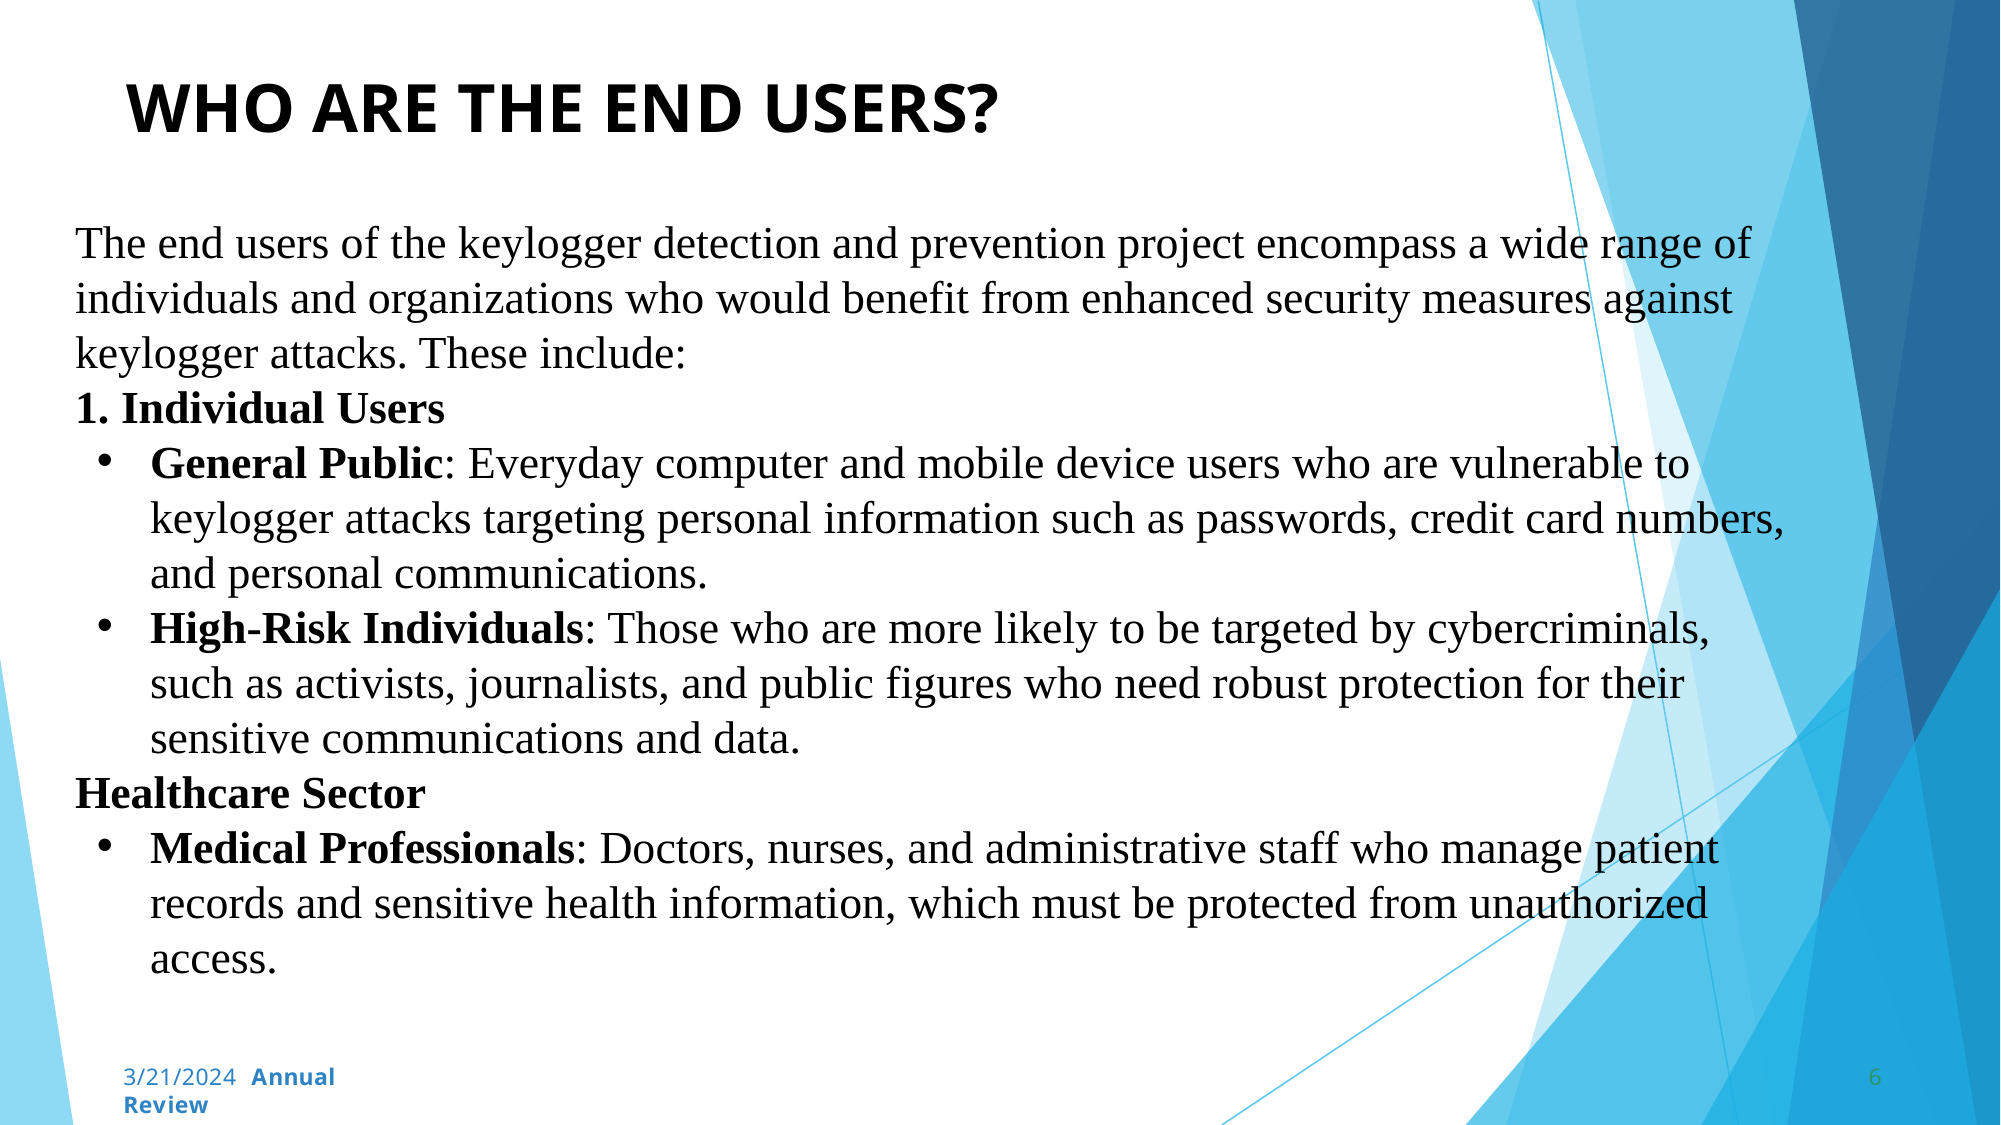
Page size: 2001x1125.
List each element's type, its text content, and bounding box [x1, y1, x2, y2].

title WHO ARE THE END USERS? [123, 63, 1877, 254]
text_box 3/21/2024 Annual Review [121, 1101, 417, 1118]
picture [118, 1012, 477, 1093]
list The end users of the keylogger detection and prevention project encompass a wide range of individuals and organizations who would benefit from enhanced security measures against keylogger attacks. These include: 1. Individual Users General Public: Everyday computer and mobile device users who are vulnerable to keylogger attacks targeting personal information such as passwords, credit card numbers, and personal communications. High-Risk Individuals: Those who are more likely to be targeted by cybercriminals, such as activists, journalists, and public figures who need robust protection for their sensitive communications and data. Healthcare Sector Medical Professionals: Doctors, nurses, and administrative staff who manage patient records and sensitive health information, which must be protected from unauthorized access. [75, 212, 1800, 987]
slide_number 6 [1862, 1061, 1888, 1125]
